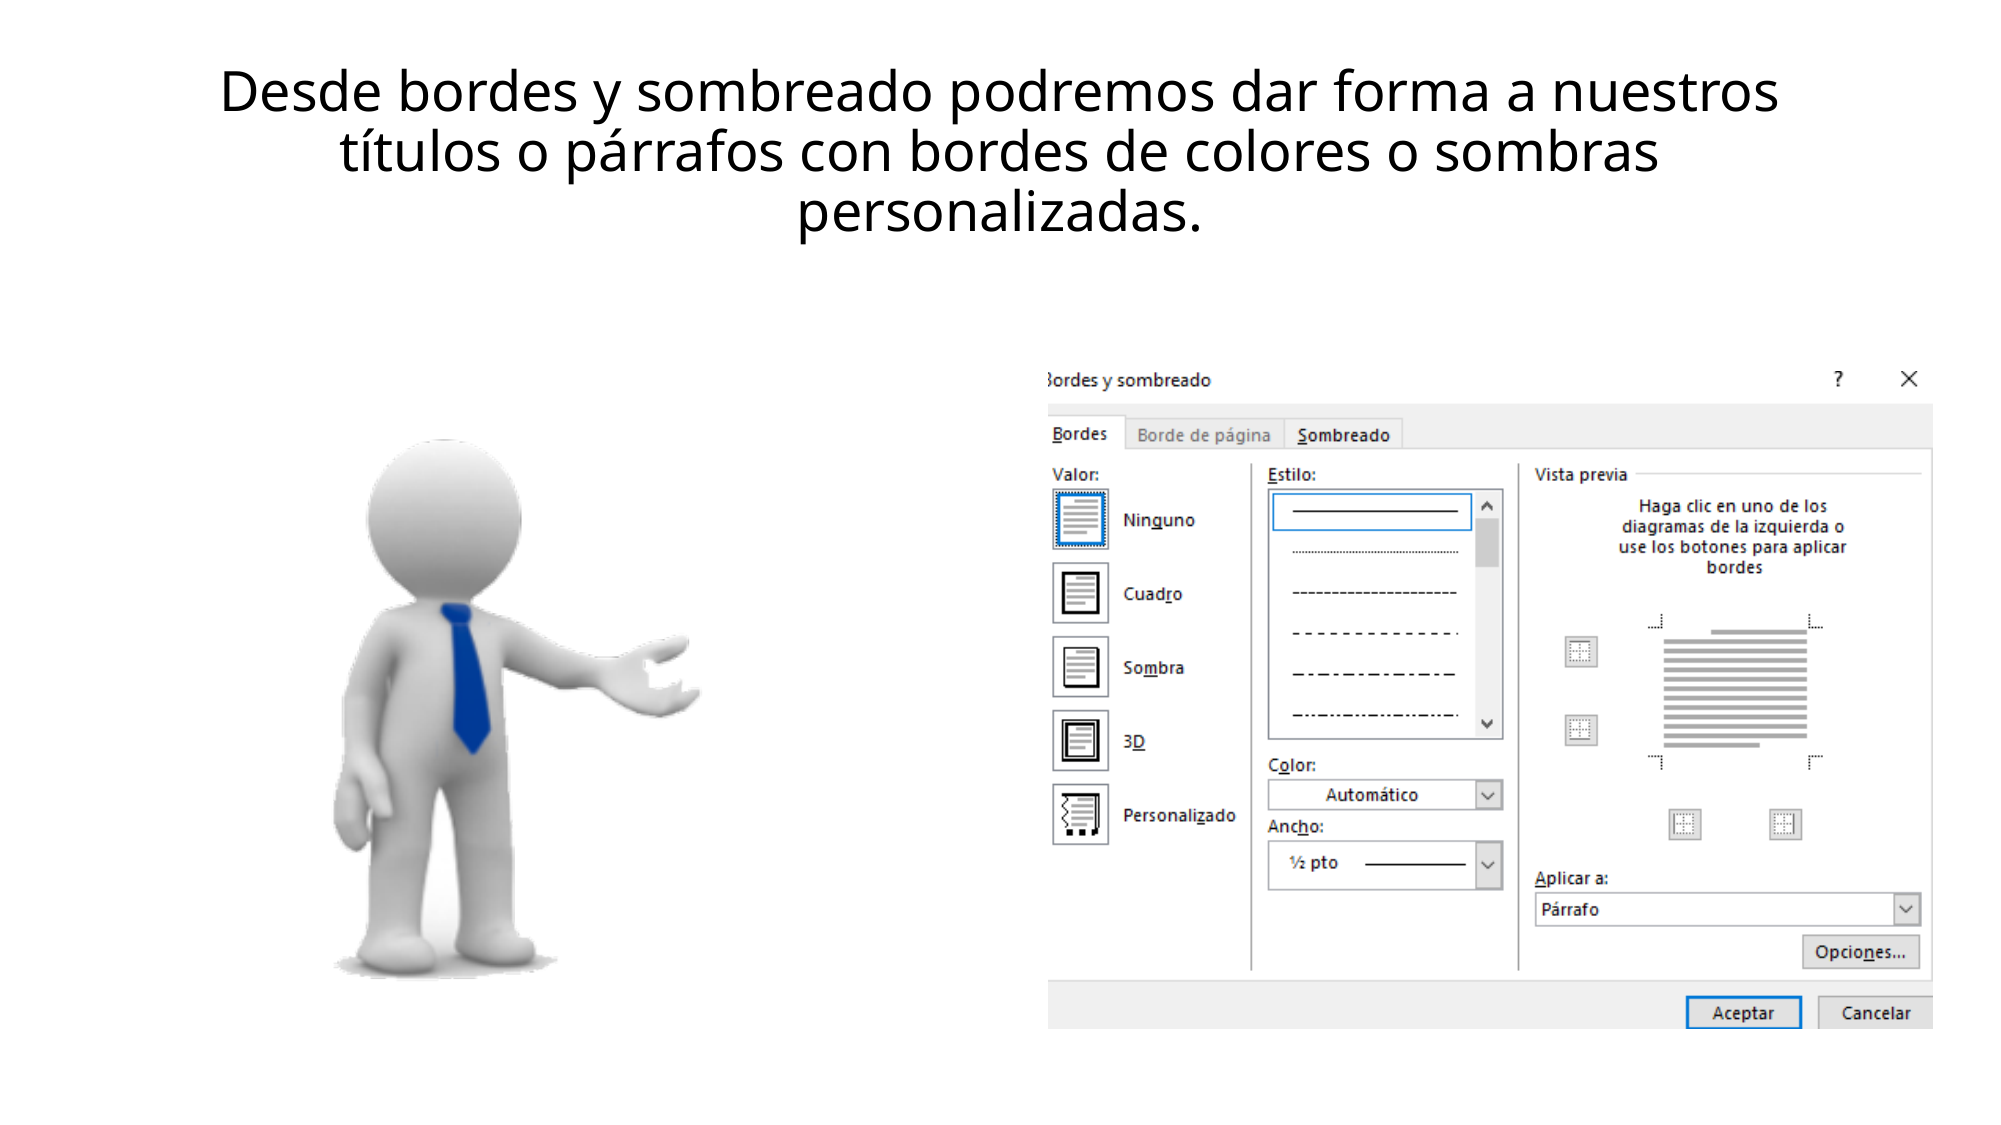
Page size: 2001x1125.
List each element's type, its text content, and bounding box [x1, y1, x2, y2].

picture [258, 371, 761, 1030]
text_box Desde bordes y sombreado podremos dar forma a nuestros títulos o párrafos con bordes de colores o sombras personalizadas. [138, 54, 1862, 251]
picture [1048, 371, 1933, 1030]
